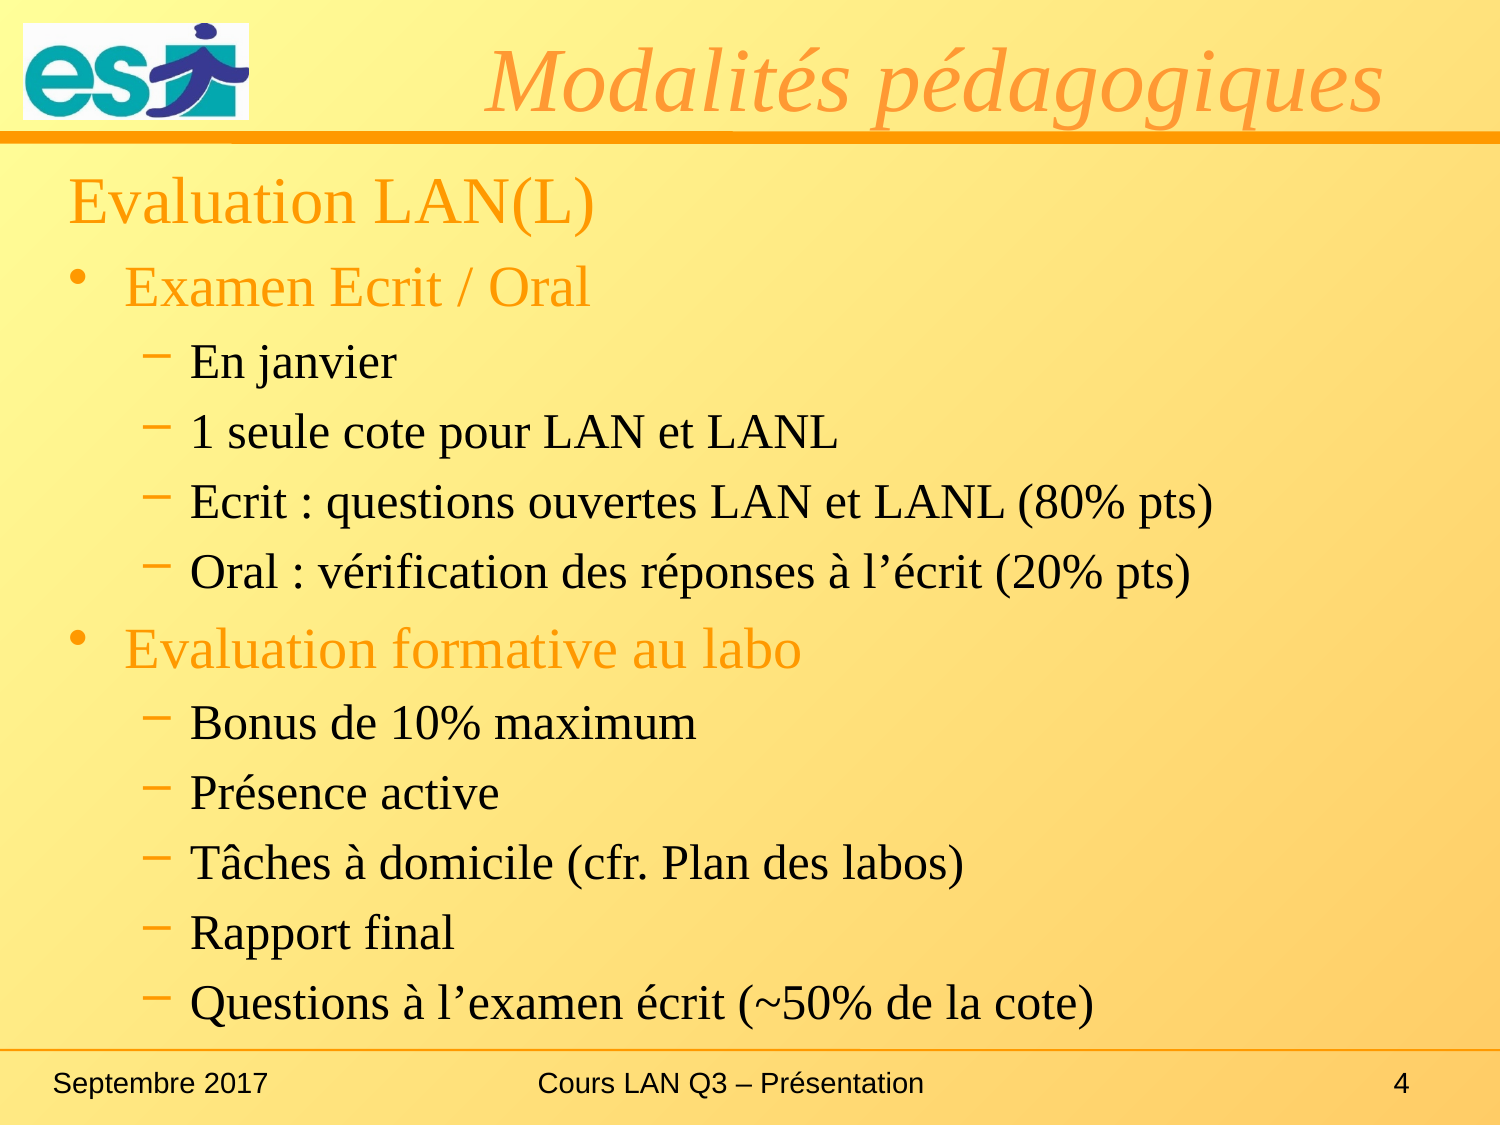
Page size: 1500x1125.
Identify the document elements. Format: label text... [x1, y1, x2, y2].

slide_number 4 [1112, 1056, 1426, 1108]
picture [23, 23, 249, 120]
slide_number Septembre 2017 [37, 1056, 351, 1108]
list Evaluation LAN(L) Examen Ecrit / Oral En janvier 1 seule cote pour LAN et LANL Ecrit : questions ouvertes LAN et LANL (80% pts) Oral : vérification des réponses à l’écrit (20% pts) Evaluation formative au labo Bonus de 10% maximum Présence active Tâches à domicile (cfr. Plan des labos) Rapport final Questions à l’examen écrit (~50% de la cote) [52, 148, 1424, 1048]
title Modalités pédagogiques [249, 24, 1426, 138]
footer Cours LAN Q3 – Présentation [351, 1056, 1112, 1108]
